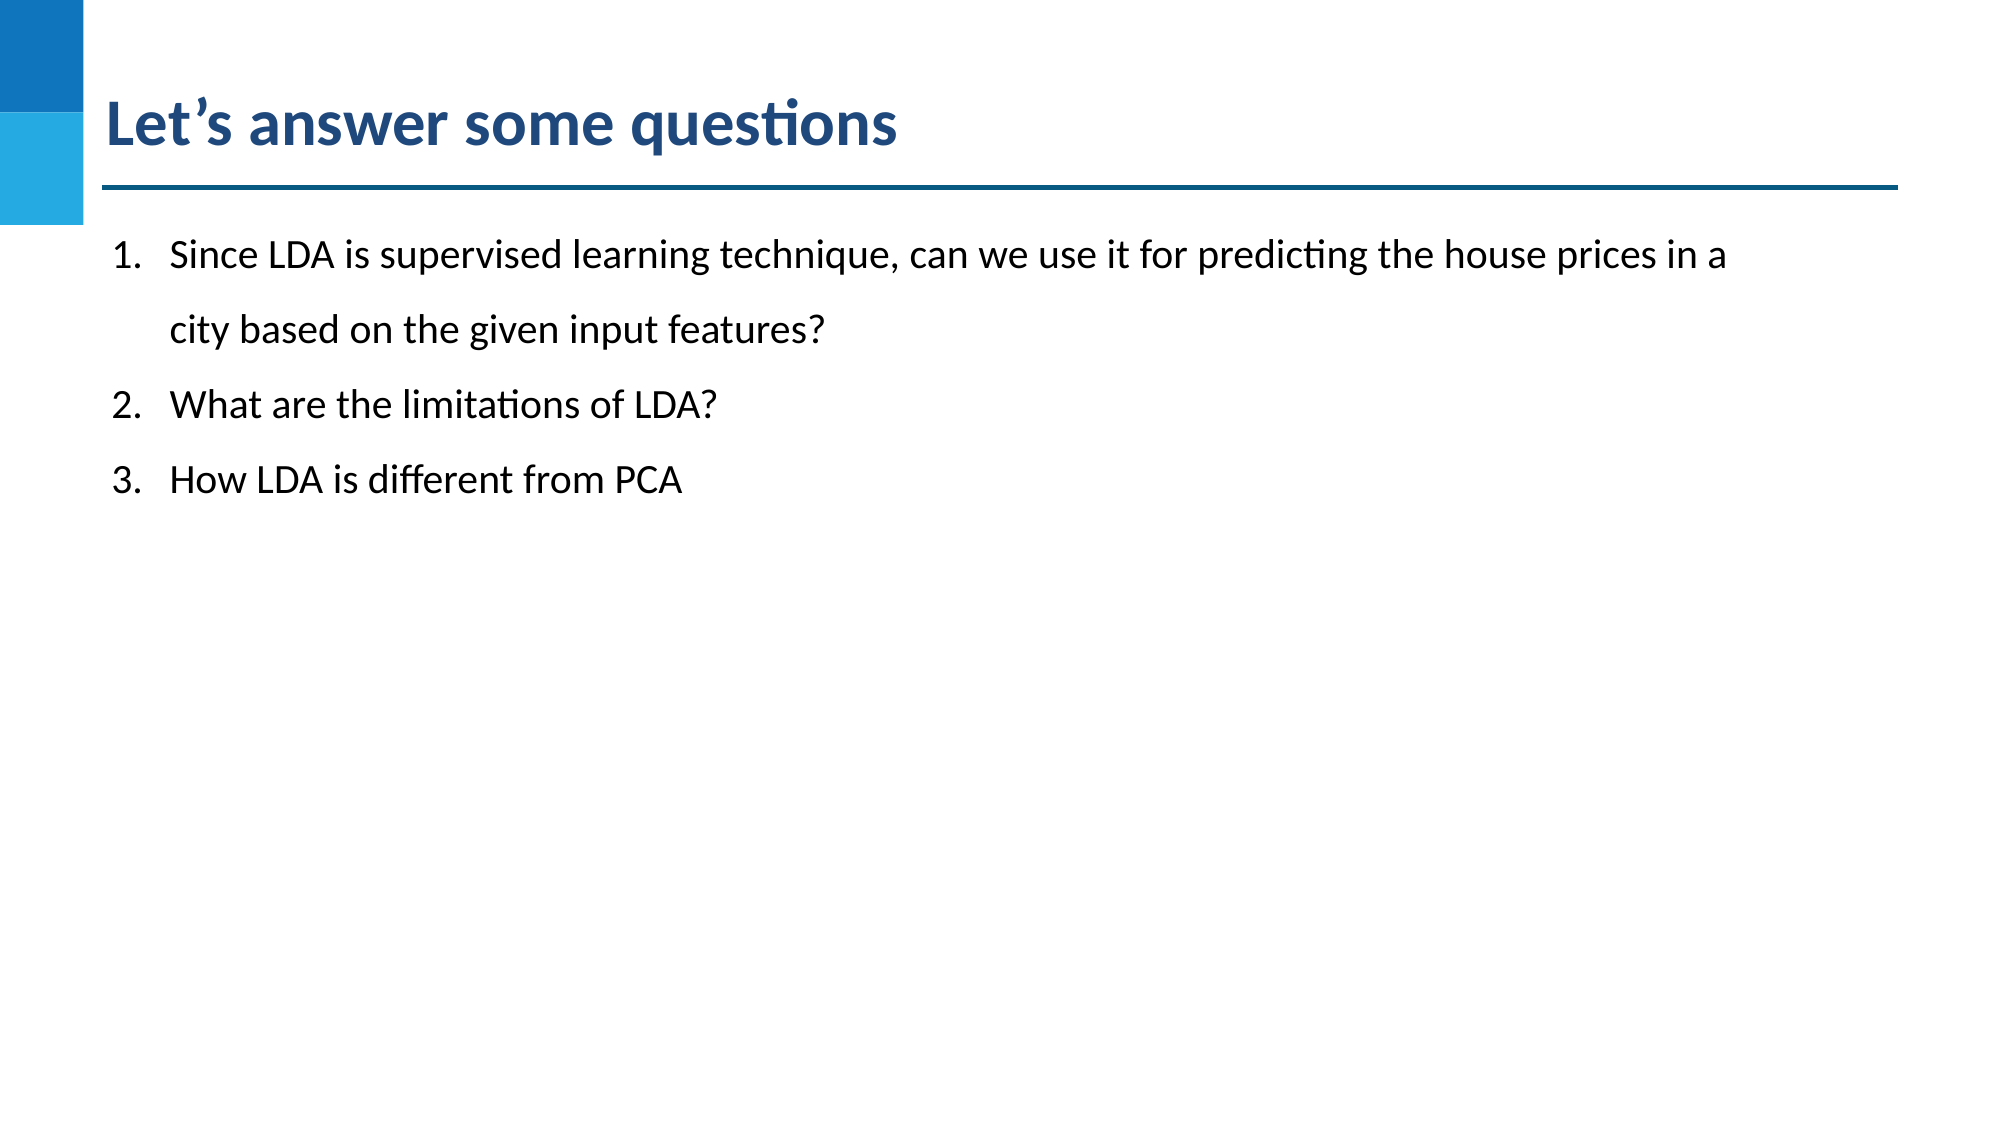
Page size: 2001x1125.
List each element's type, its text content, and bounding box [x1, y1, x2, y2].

text_box Let’s answer some questions [103, 75, 1947, 201]
text_box Since LDA is supervised learning technique, can we use it for predicting the house prices in a city based on the given input features? What are the limitations of LDA? How LDA is different from PCA [79, 194, 1746, 510]
